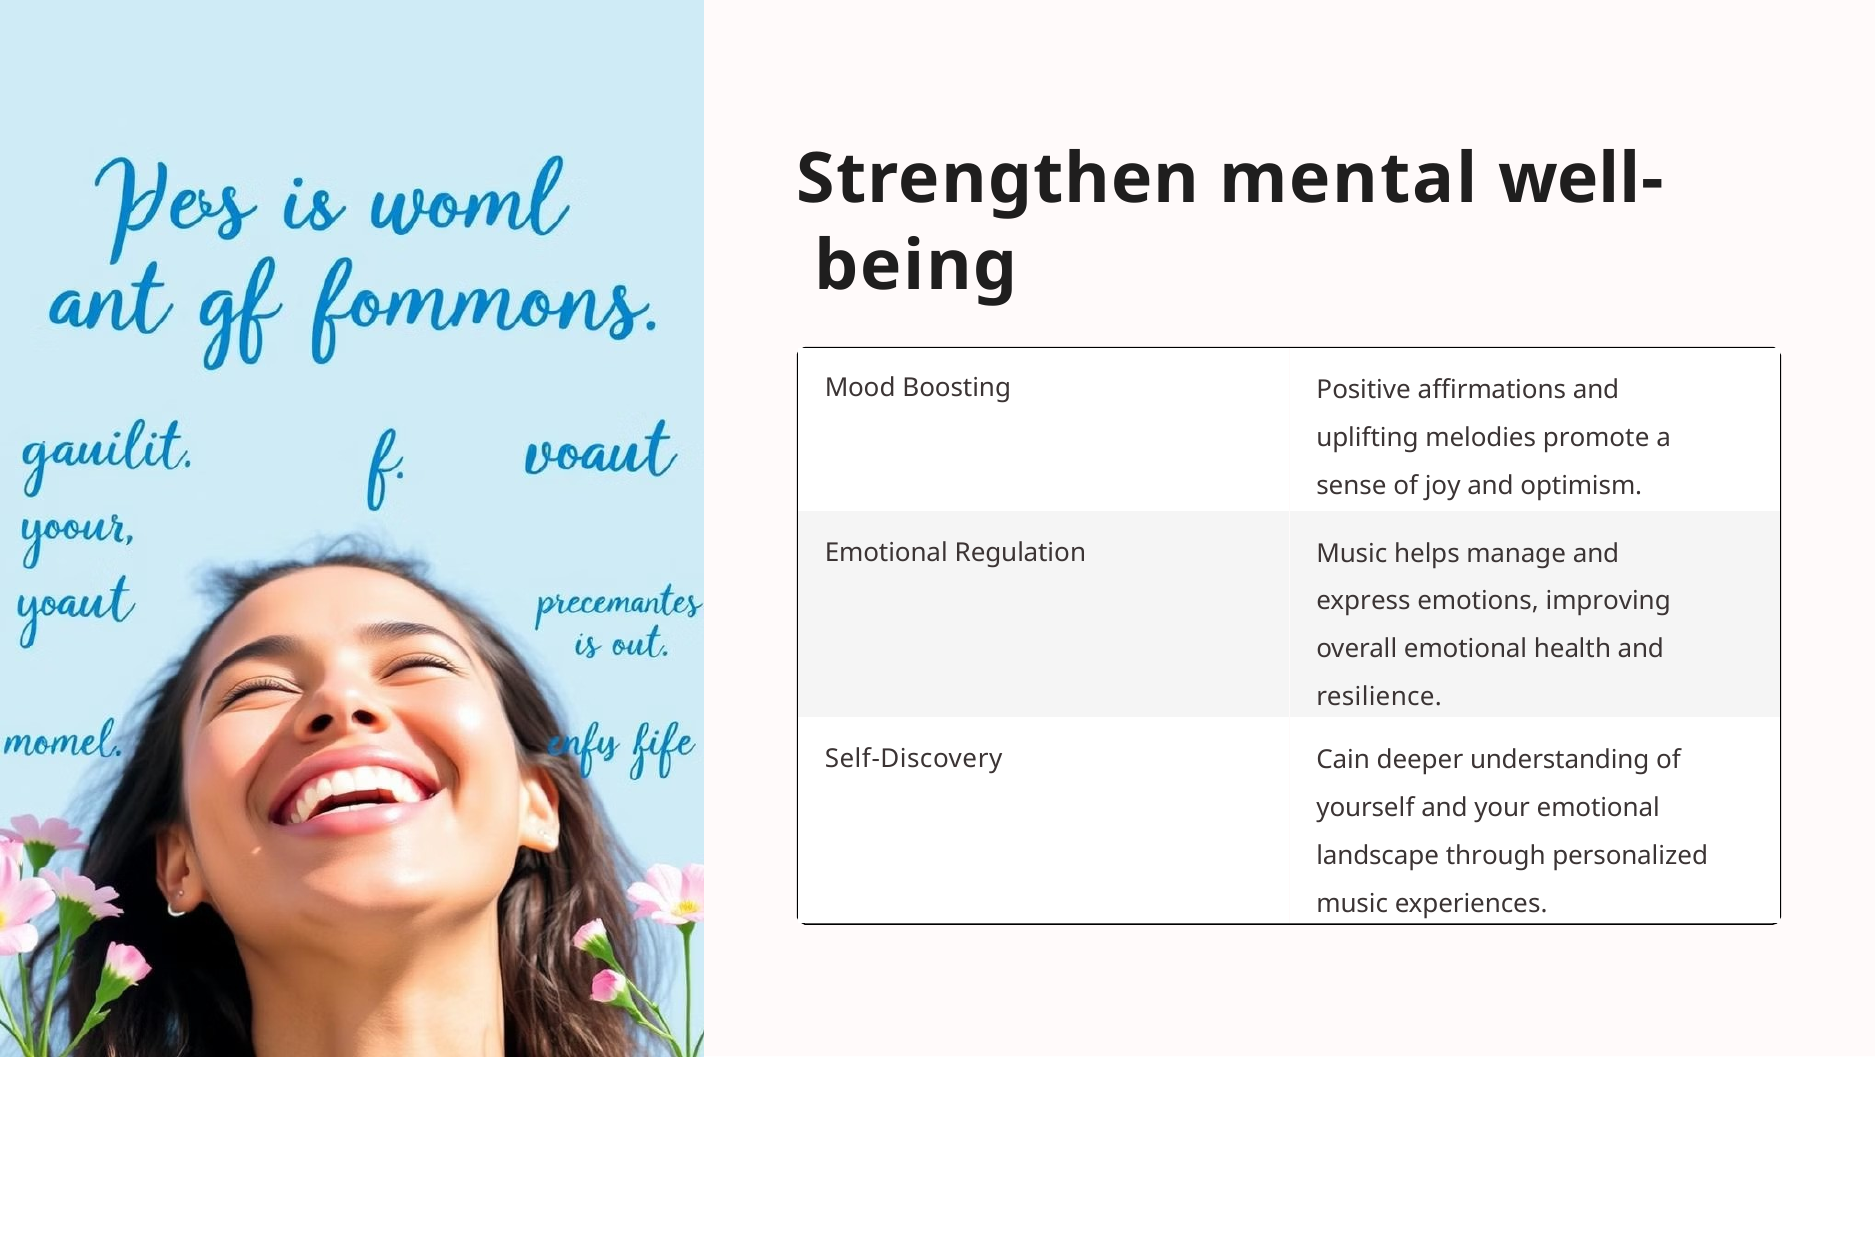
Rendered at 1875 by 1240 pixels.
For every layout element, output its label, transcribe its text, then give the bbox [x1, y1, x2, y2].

table_cell Music helps manage and express emotions, improving overall emotional health and resilience. [1290, 511, 1780, 717]
table_cell Self-Discovery [798, 717, 1289, 923]
table_cell Cain deeper understanding of yourself and your emotional landscape through personalized music experiences. [1290, 717, 1780, 923]
picture [0, 0, 704, 1057]
table_cell Emotional Regulation [798, 511, 1289, 717]
title Strengthen mental well- being [707, 127, 1674, 336]
table_header Positive affirmations and uplifting melodies promote a sense of joy and optimism. [1290, 348, 1780, 511]
table_header Mood Boosting [798, 348, 1289, 511]
